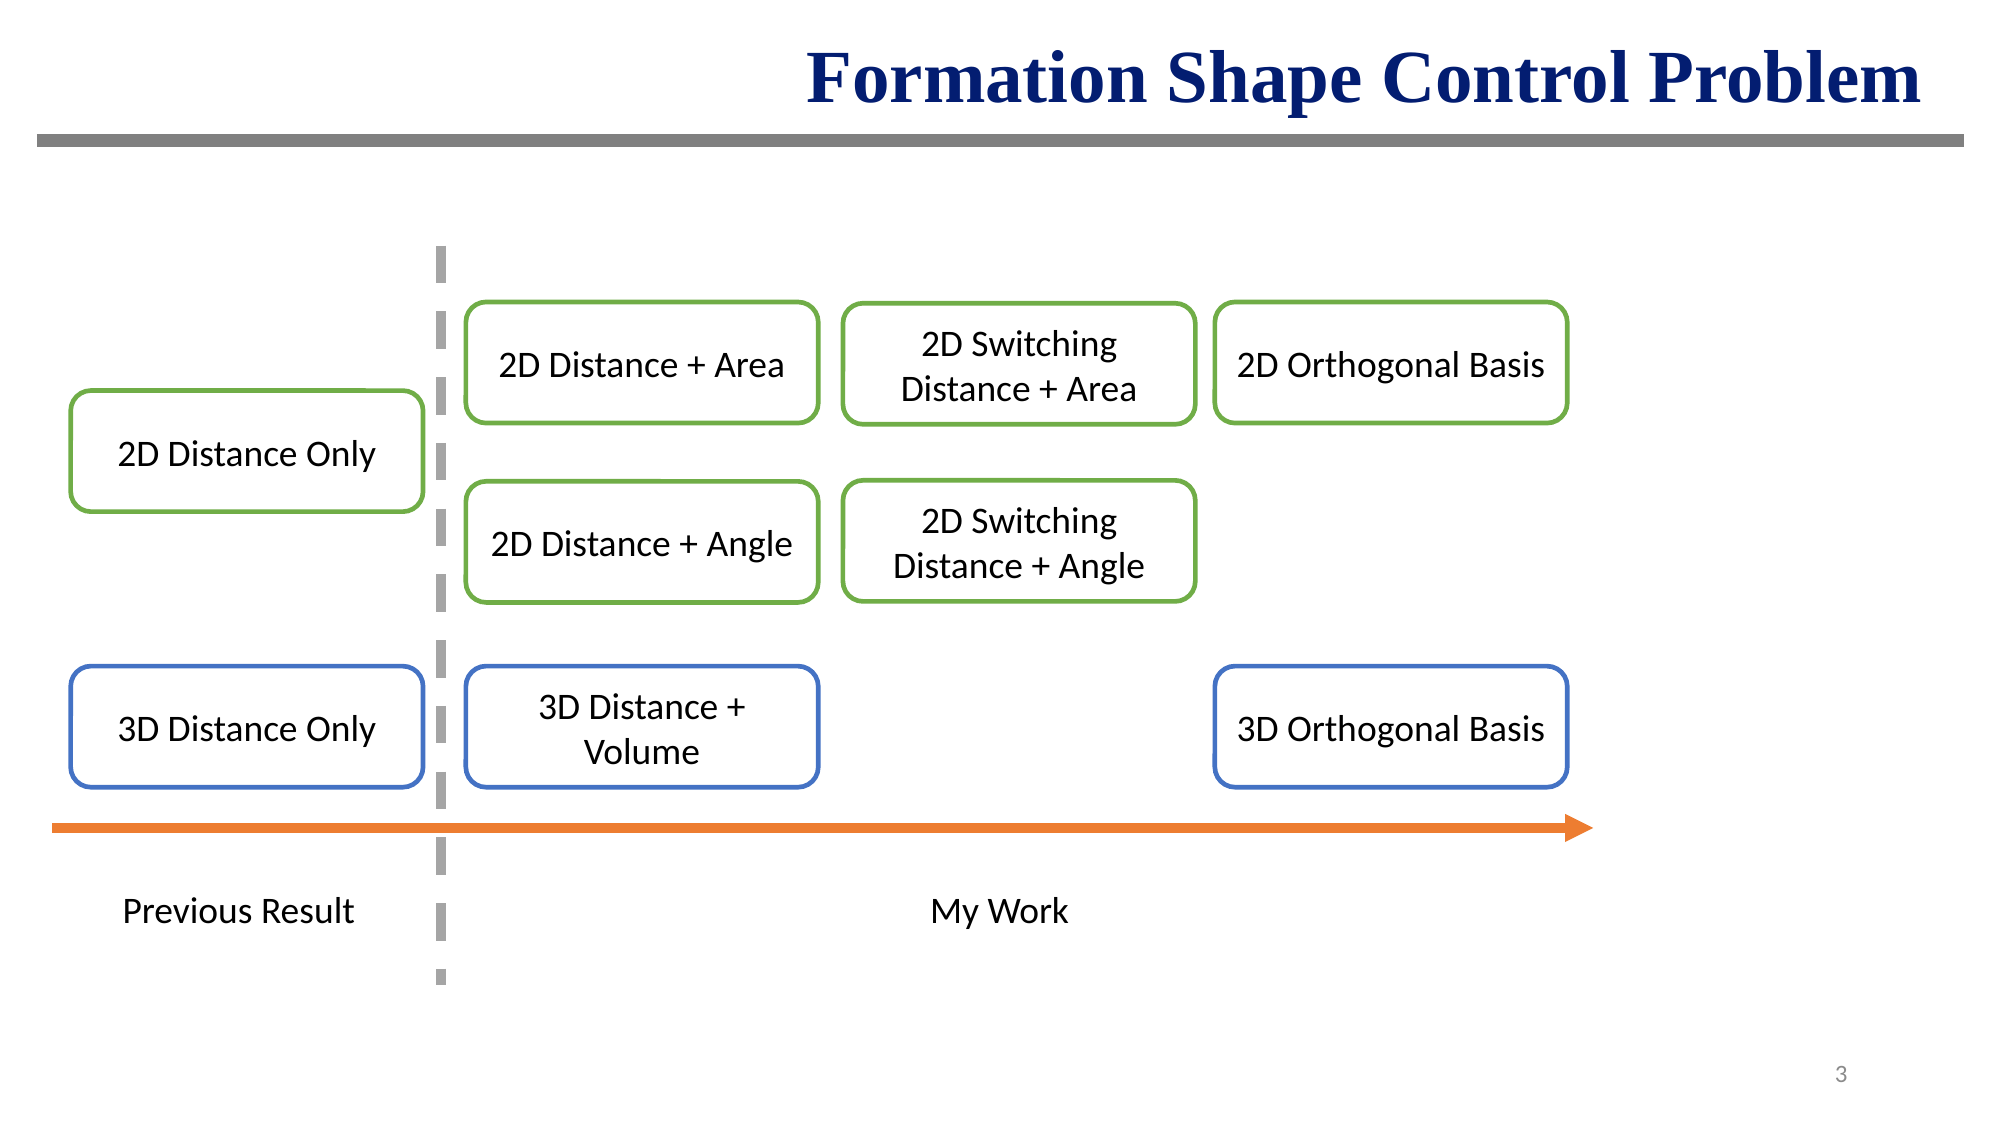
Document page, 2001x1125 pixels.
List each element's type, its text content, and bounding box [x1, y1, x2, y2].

text_box 2D Switching Distance + Area [841, 302, 1197, 426]
slide_number 3 [1412, 1042, 1863, 1103]
text_box Previous Result [107, 878, 371, 939]
text_box 2D Distance + Angle [464, 480, 820, 604]
text_box My Work [915, 878, 1085, 939]
title Formation Shape Control Problem [791, 14, 1964, 130]
text_box 2D Distance + Area [464, 300, 820, 425]
text_box 3D Distance + Volume [464, 665, 820, 789]
list [36, 174, 1964, 1031]
text_box 3D Distance Only [69, 665, 425, 789]
text_box 2D Orthogonal Basis [1213, 300, 1569, 425]
text_box 2D Switching Distance + Angle [841, 479, 1197, 603]
text_box 3D Orthogonal Basis [1213, 665, 1569, 789]
text_box 2D Distance Only [69, 389, 425, 513]
